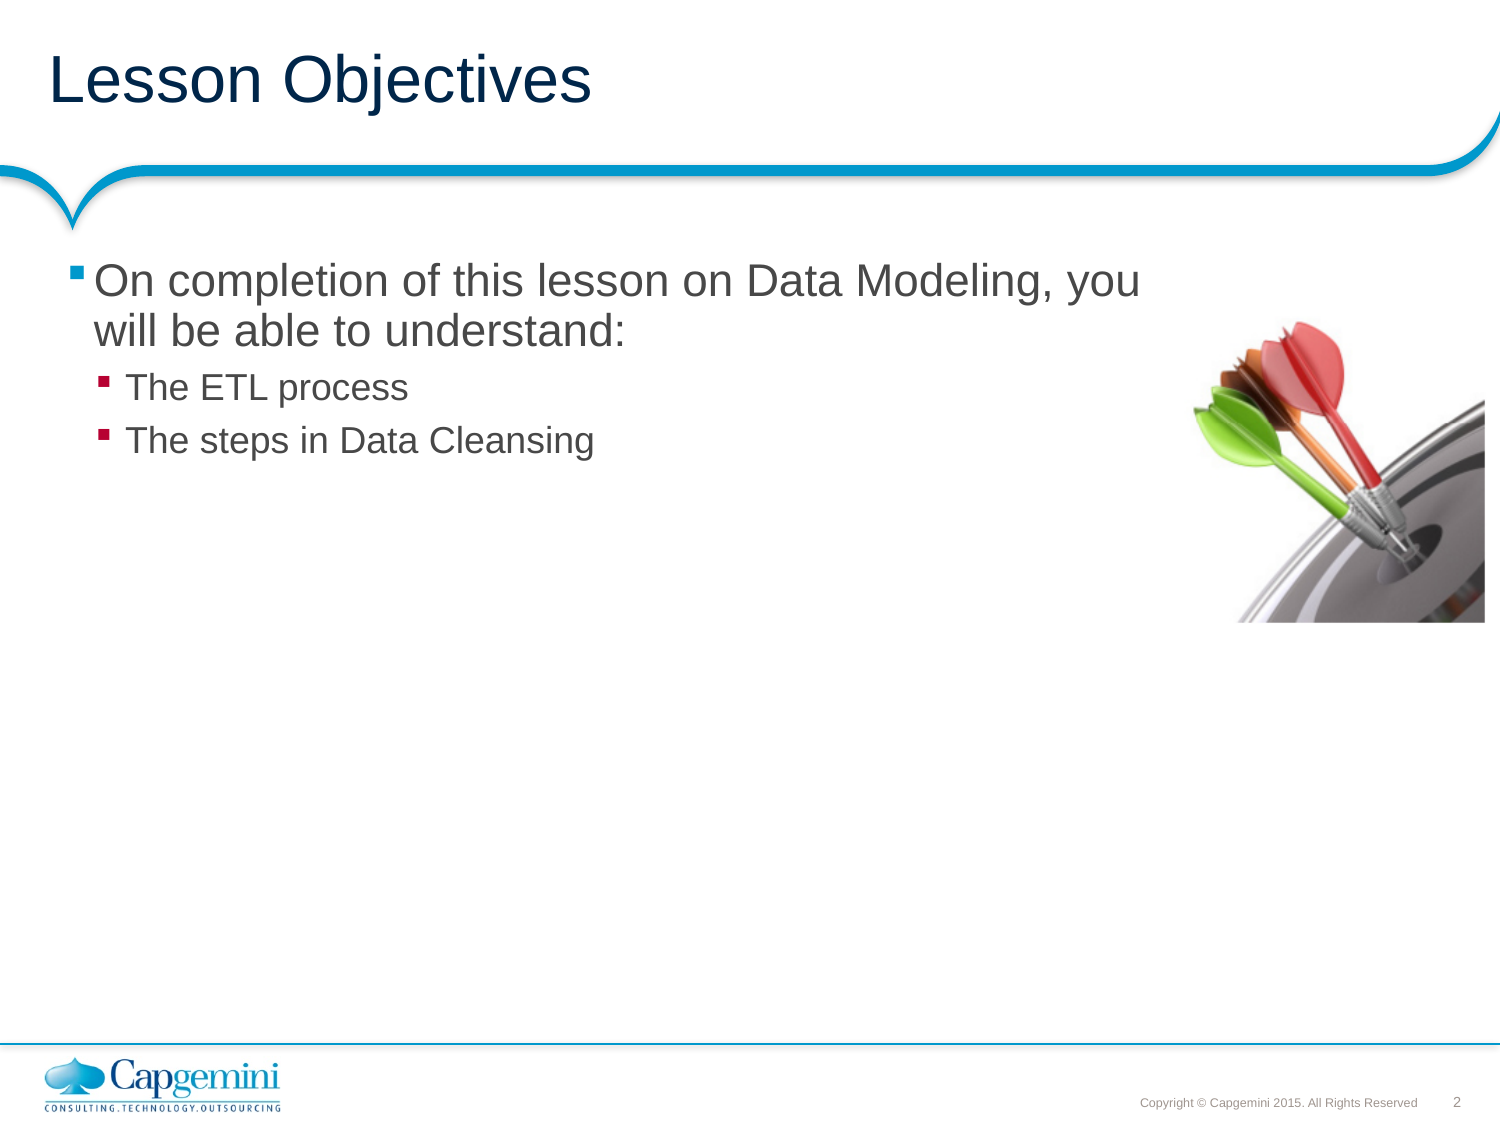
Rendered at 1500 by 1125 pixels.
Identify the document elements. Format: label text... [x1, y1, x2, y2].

picture [44, 1056, 281, 1113]
list On completion of this lesson on Data Modeling, you will be able to understand: The ETL process The steps in Data Cleansing [48, 245, 1164, 1007]
picture [1164, 299, 1492, 630]
title Lesson Objectives [0, 0, 1500, 165]
